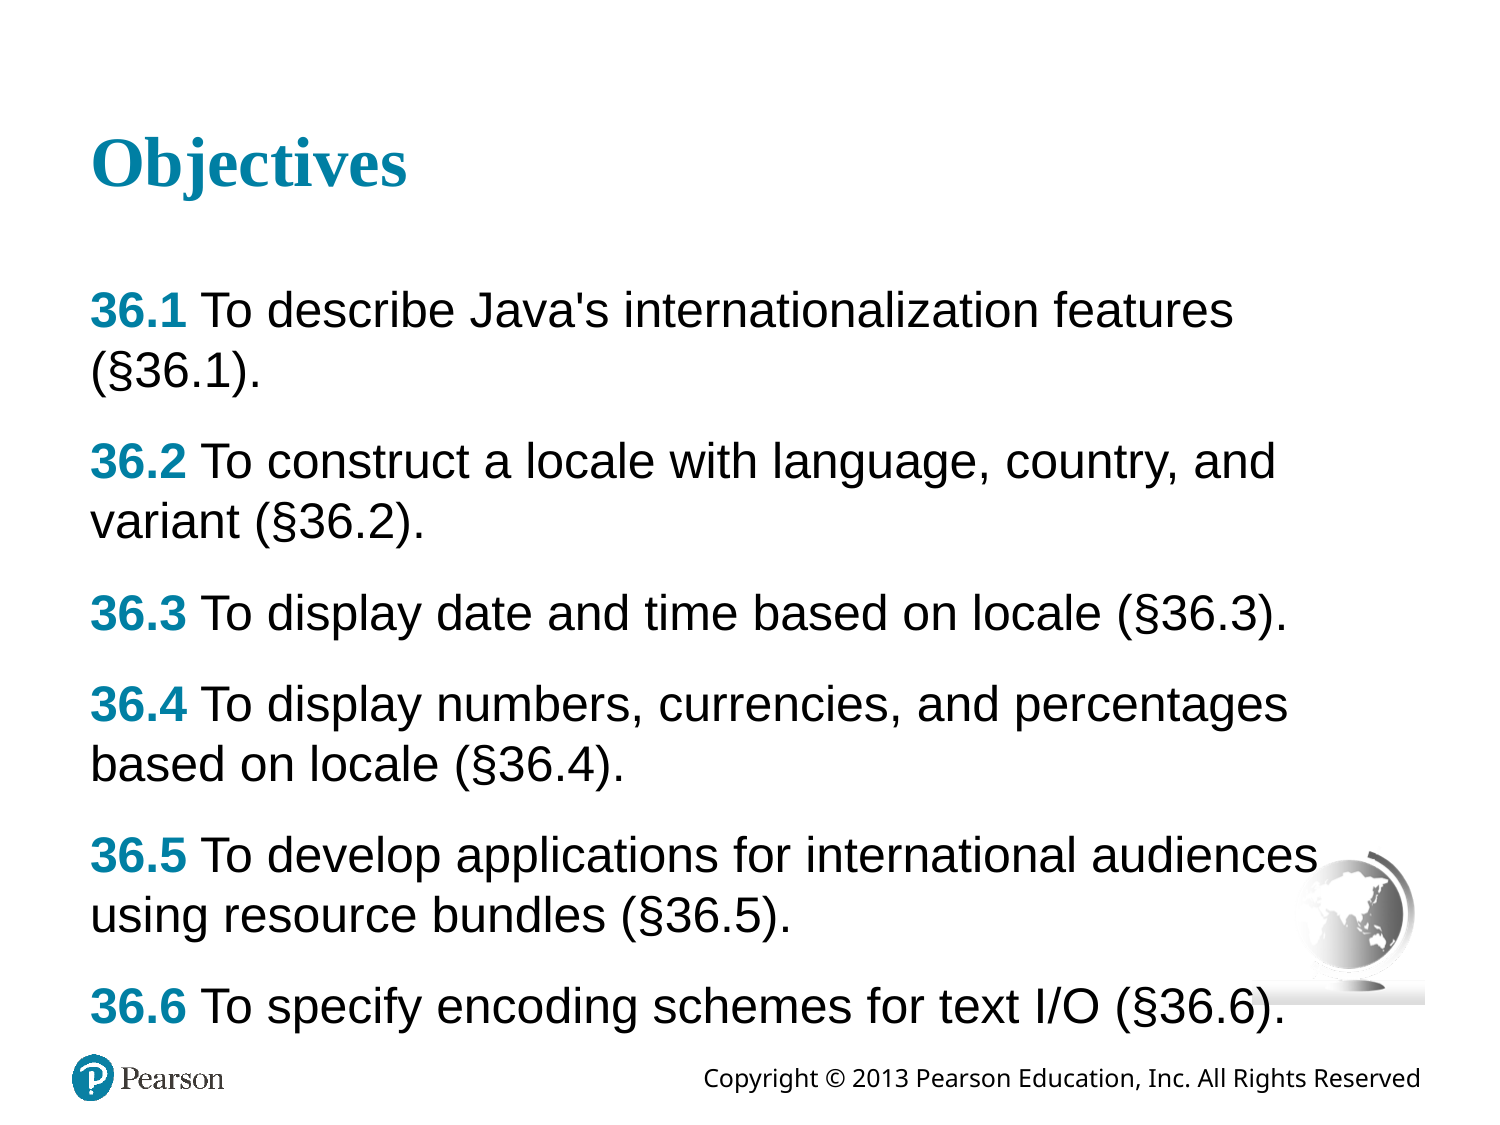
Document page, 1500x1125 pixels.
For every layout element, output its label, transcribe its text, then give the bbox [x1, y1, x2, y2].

picture [99, 1054, 224, 1101]
picture [72, 1054, 88, 1070]
title Objectives [75, 35, 1425, 216]
picture [72, 1088, 82, 1101]
list 36.1 To describe Java's internationalization features (§36.1). 36.2 To construct a locale with language, country, and variant (§36.2). 36.3 To display date and time based on locale (§36.3). 36.4 To display numbers, currencies, and percentages based on locale (§36.4). 36.5 To develop applications for international audiences using resource bundles (§36.5). 36.6 To specify encoding schemes for text I/O (§36.6). [75, 262, 1425, 1038]
picture [81, 1063, 106, 1088]
